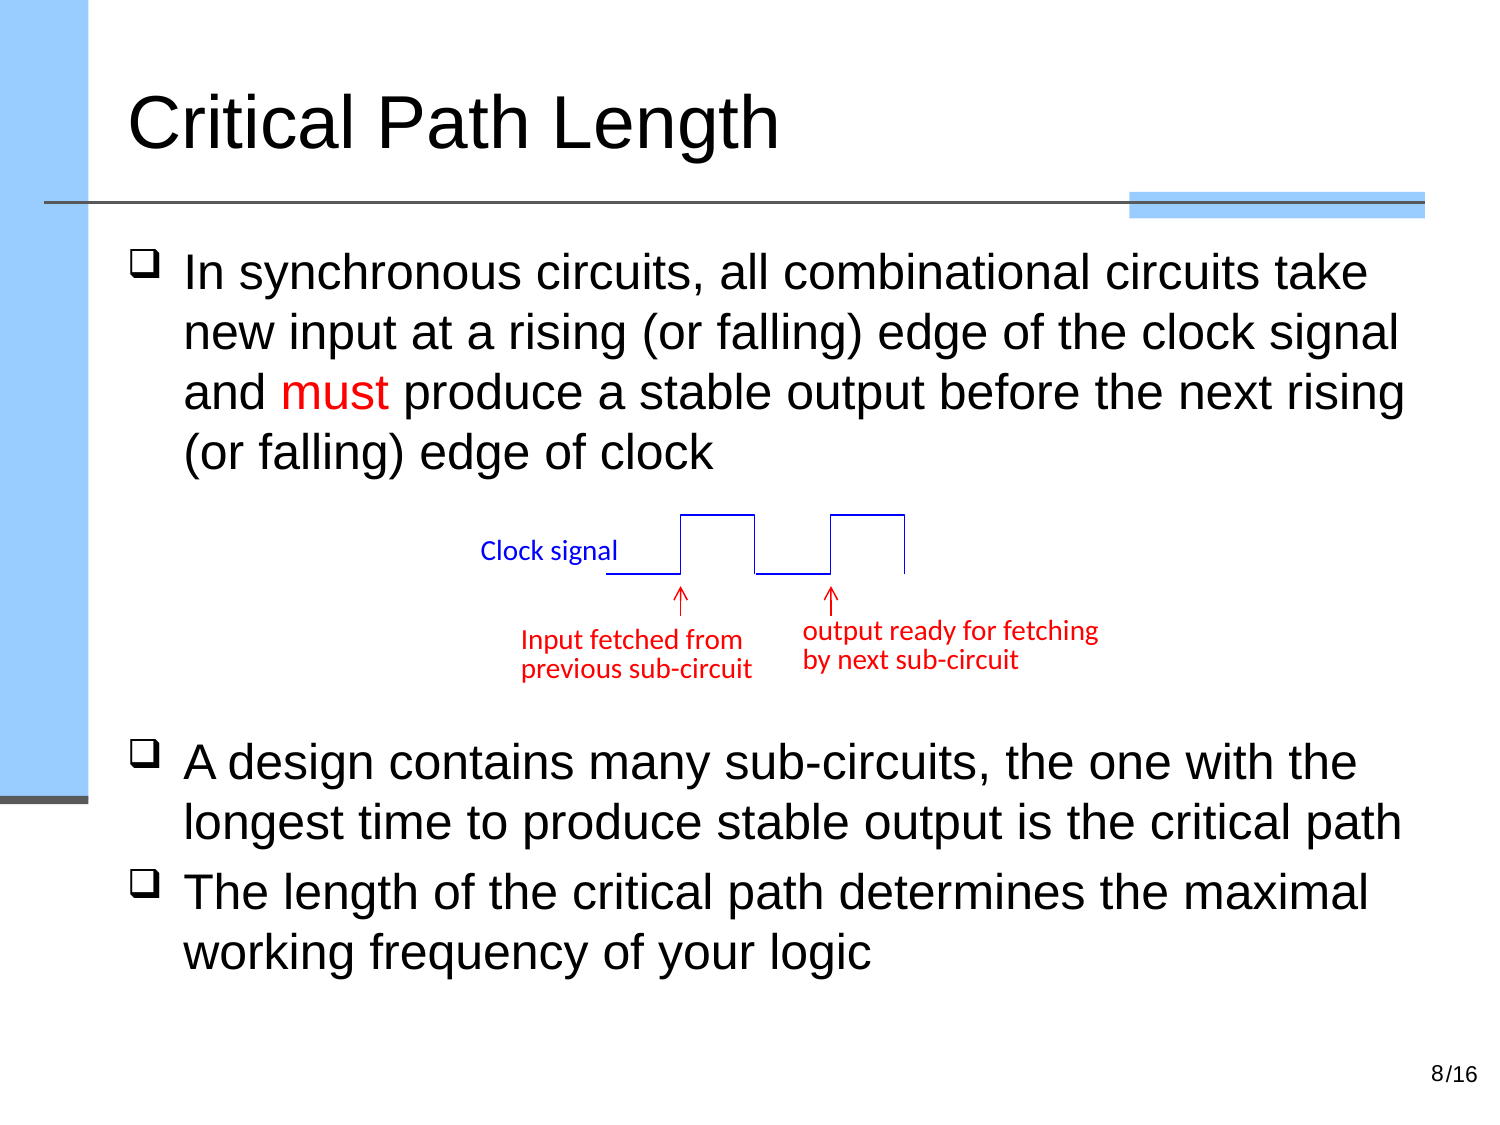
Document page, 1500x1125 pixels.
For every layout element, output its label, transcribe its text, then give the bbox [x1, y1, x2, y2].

text_box output ready for fetching by next sub-circuit [787, 609, 1115, 683]
text_box Clock signal [465, 529, 601, 574]
text_box Input fetched from previous sub-circuit [506, 618, 768, 692]
list In synchronous circuits, all combinational circuits take new input at a rising (or falling) edge of the clock signal and must produce a stable output before the next rising (or falling) edge of clock A design contains many sub-circuits, the one with the longest time to produce stable output is the critical path The length of the critical path determines the maximal working frequency of your logic [112, 231, 1425, 1005]
title Critical Path Length [112, 45, 1425, 192]
slide_number 8 [1074, 1042, 1459, 1103]
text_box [606, 514, 905, 575]
